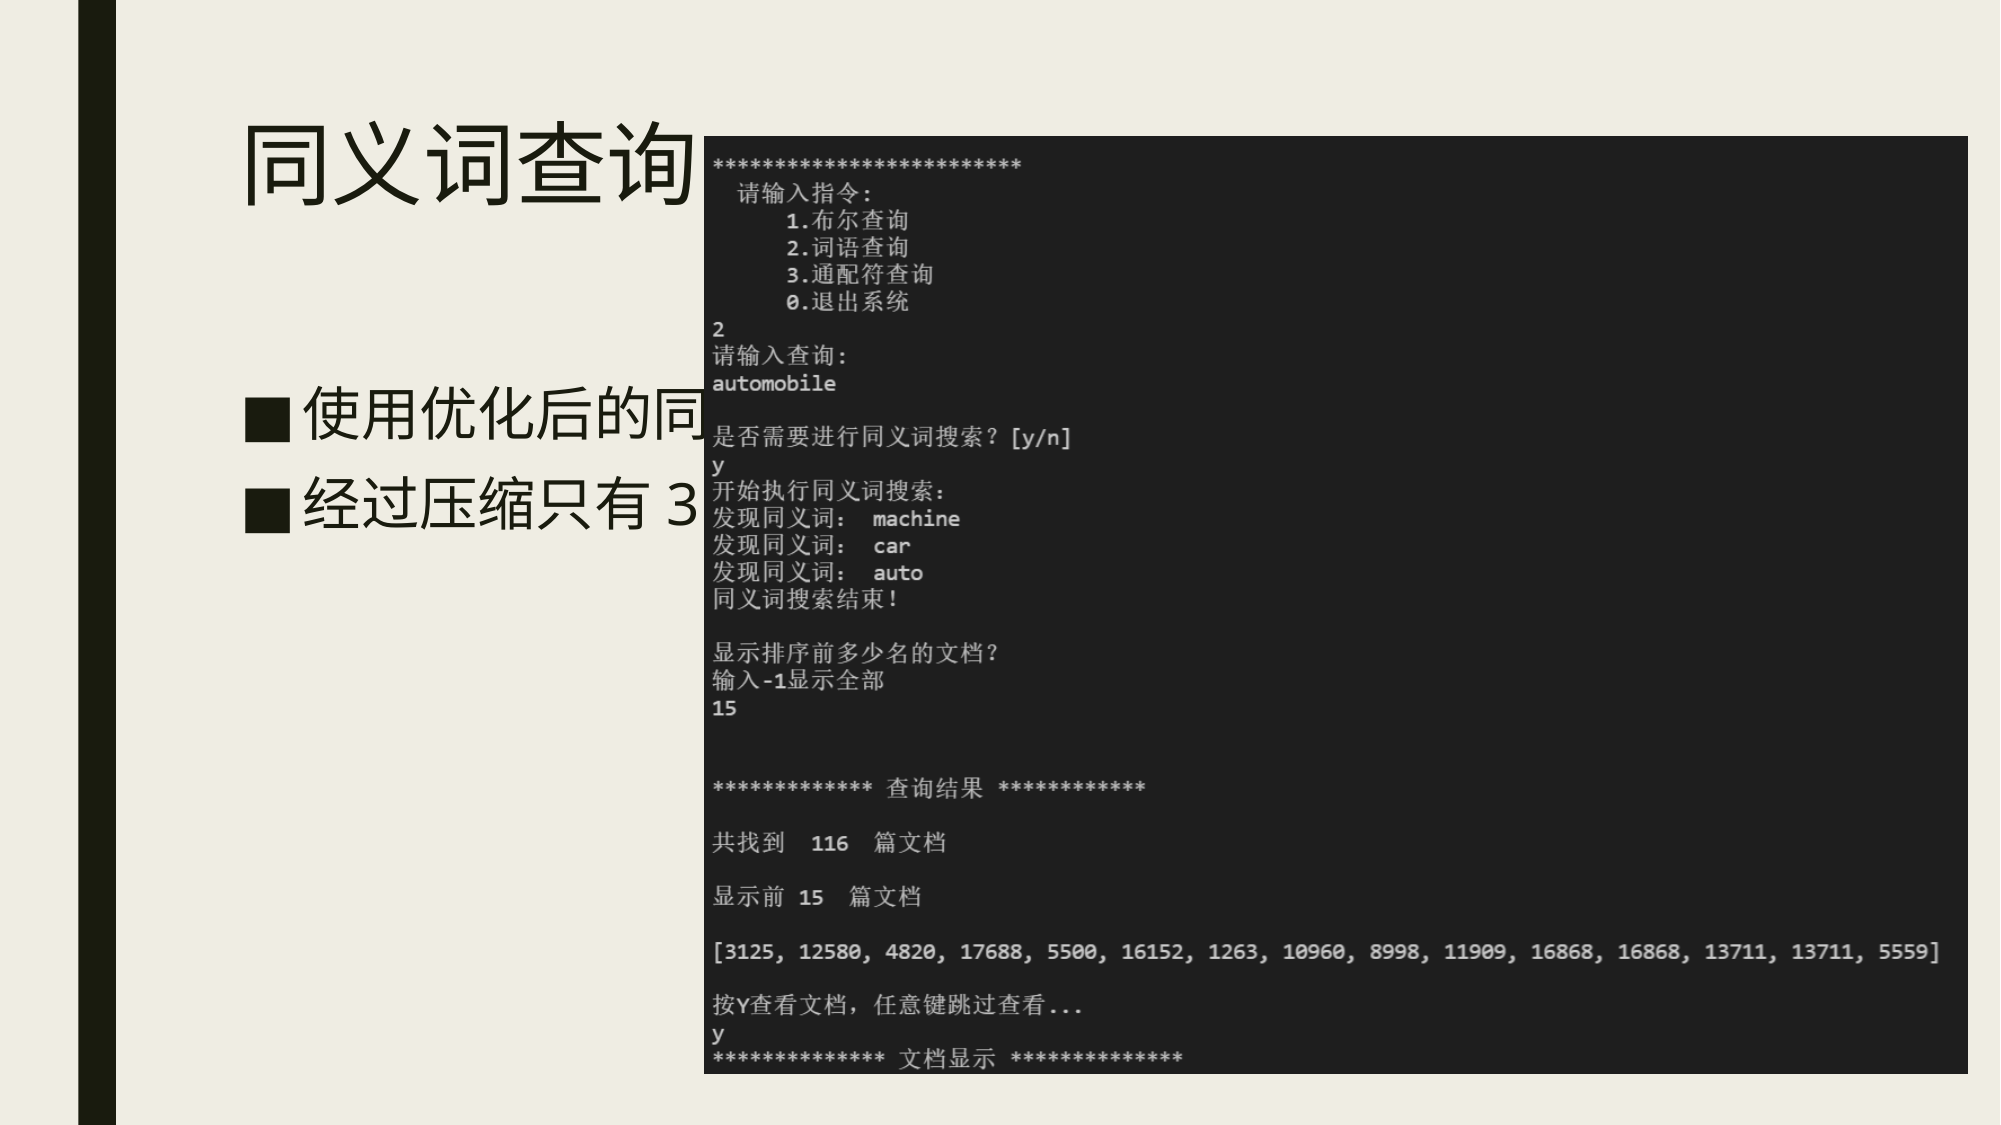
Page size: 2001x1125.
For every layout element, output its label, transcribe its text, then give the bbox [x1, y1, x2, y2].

title 同义词查询 [225, 112, 1800, 357]
list 使用优化后的同义词库en_thesarus 经过压缩只有3M，压缩率达到20% [225, 375, 704, 963]
picture [704, 136, 1968, 1075]
